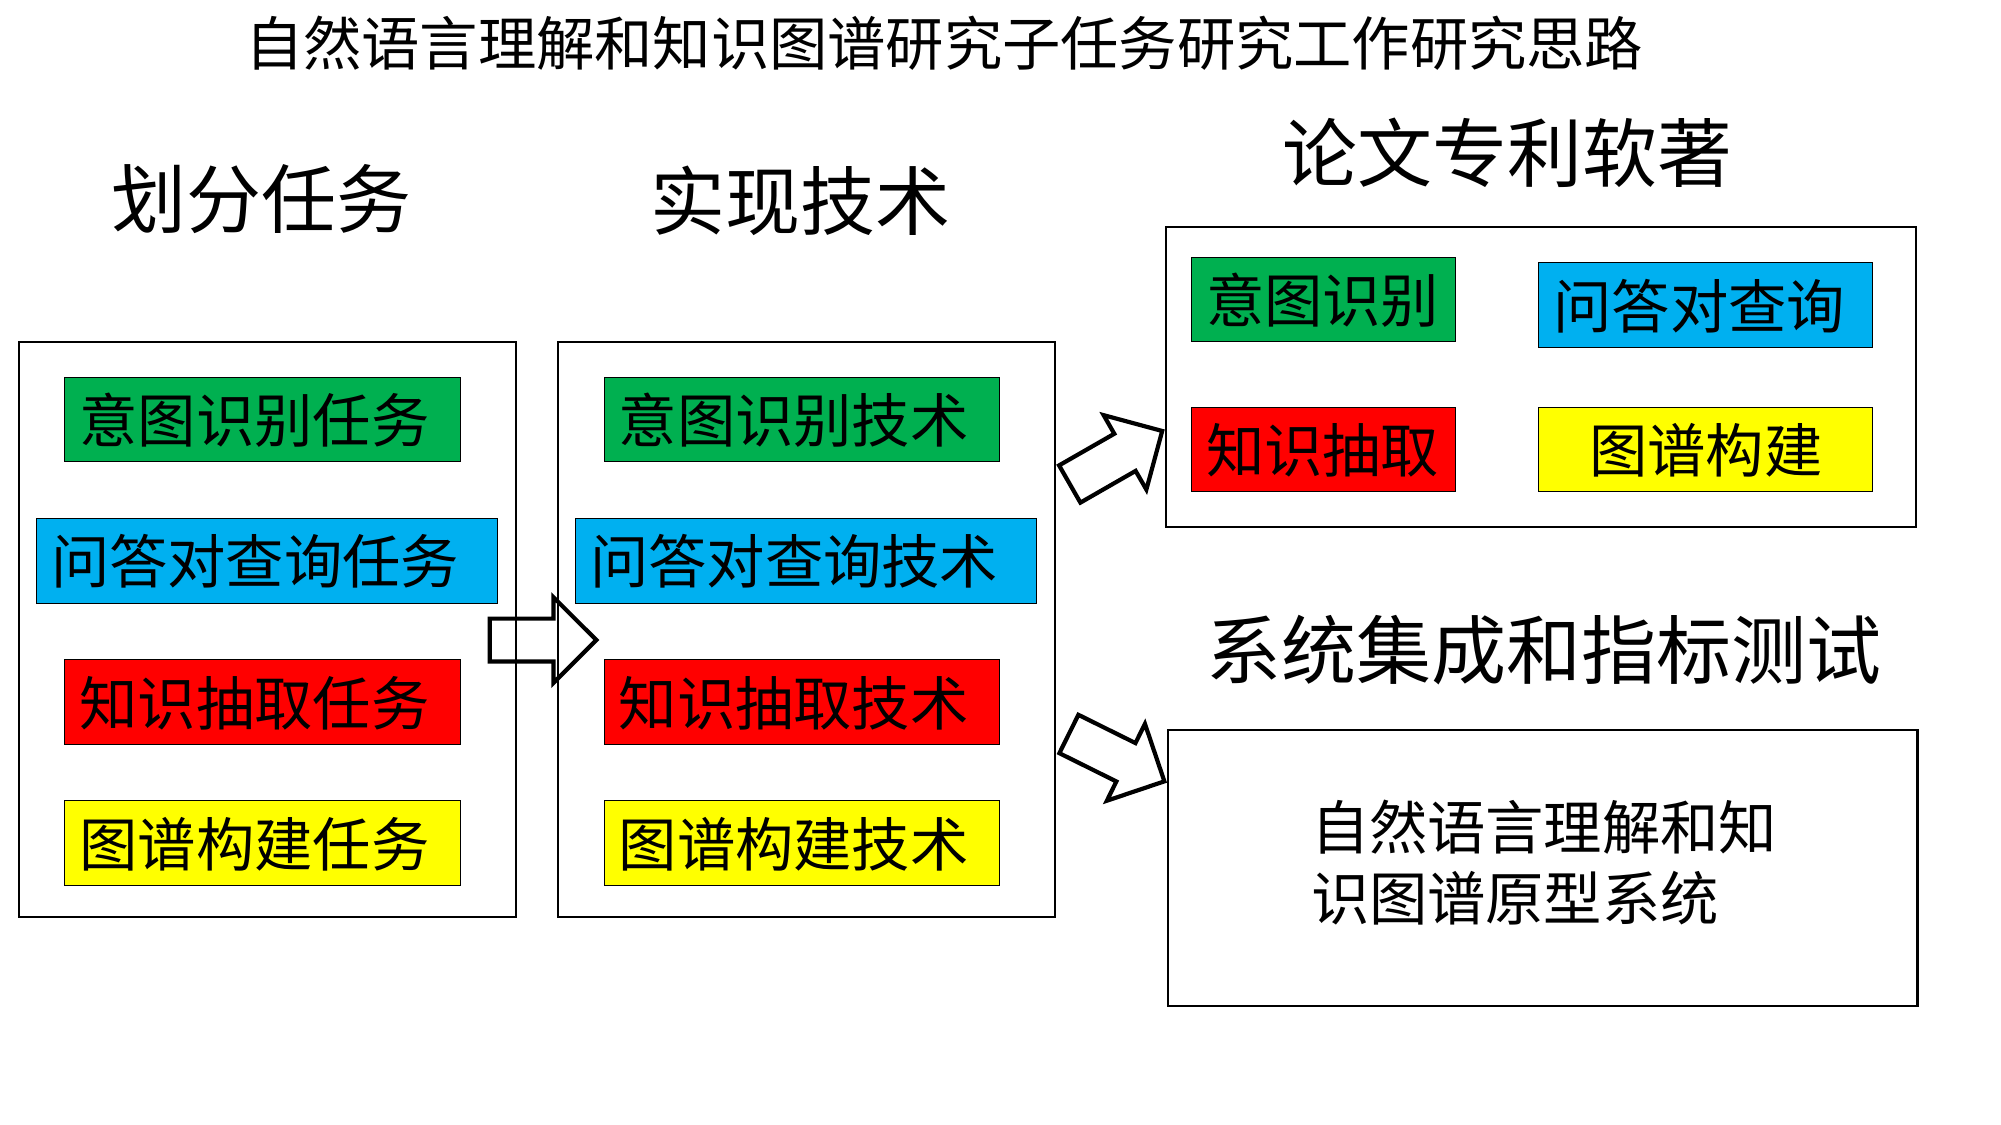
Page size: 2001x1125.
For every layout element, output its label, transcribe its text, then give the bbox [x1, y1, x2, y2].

text_box [1167, 729, 1919, 1007]
text_box [18, 341, 517, 918]
text_box [488, 594, 598, 686]
text_box 论文专利软著 [1267, 98, 1818, 204]
text_box [1165, 226, 1917, 528]
text_box 自然语言理解和知识图谱研究子任务研究工作研究思路 [230, 0, 1831, 85]
text_box 实现技术 [635, 147, 1000, 253]
text_box [1057, 413, 1164, 505]
text_box 划分任务 [96, 144, 461, 250]
text_box 自然语言理解和知识图谱原型系统 [1296, 784, 1818, 940]
text_box [557, 341, 1056, 918]
text_box [1058, 713, 1166, 803]
text_box 系统集成和指标测试 [1191, 596, 1917, 702]
